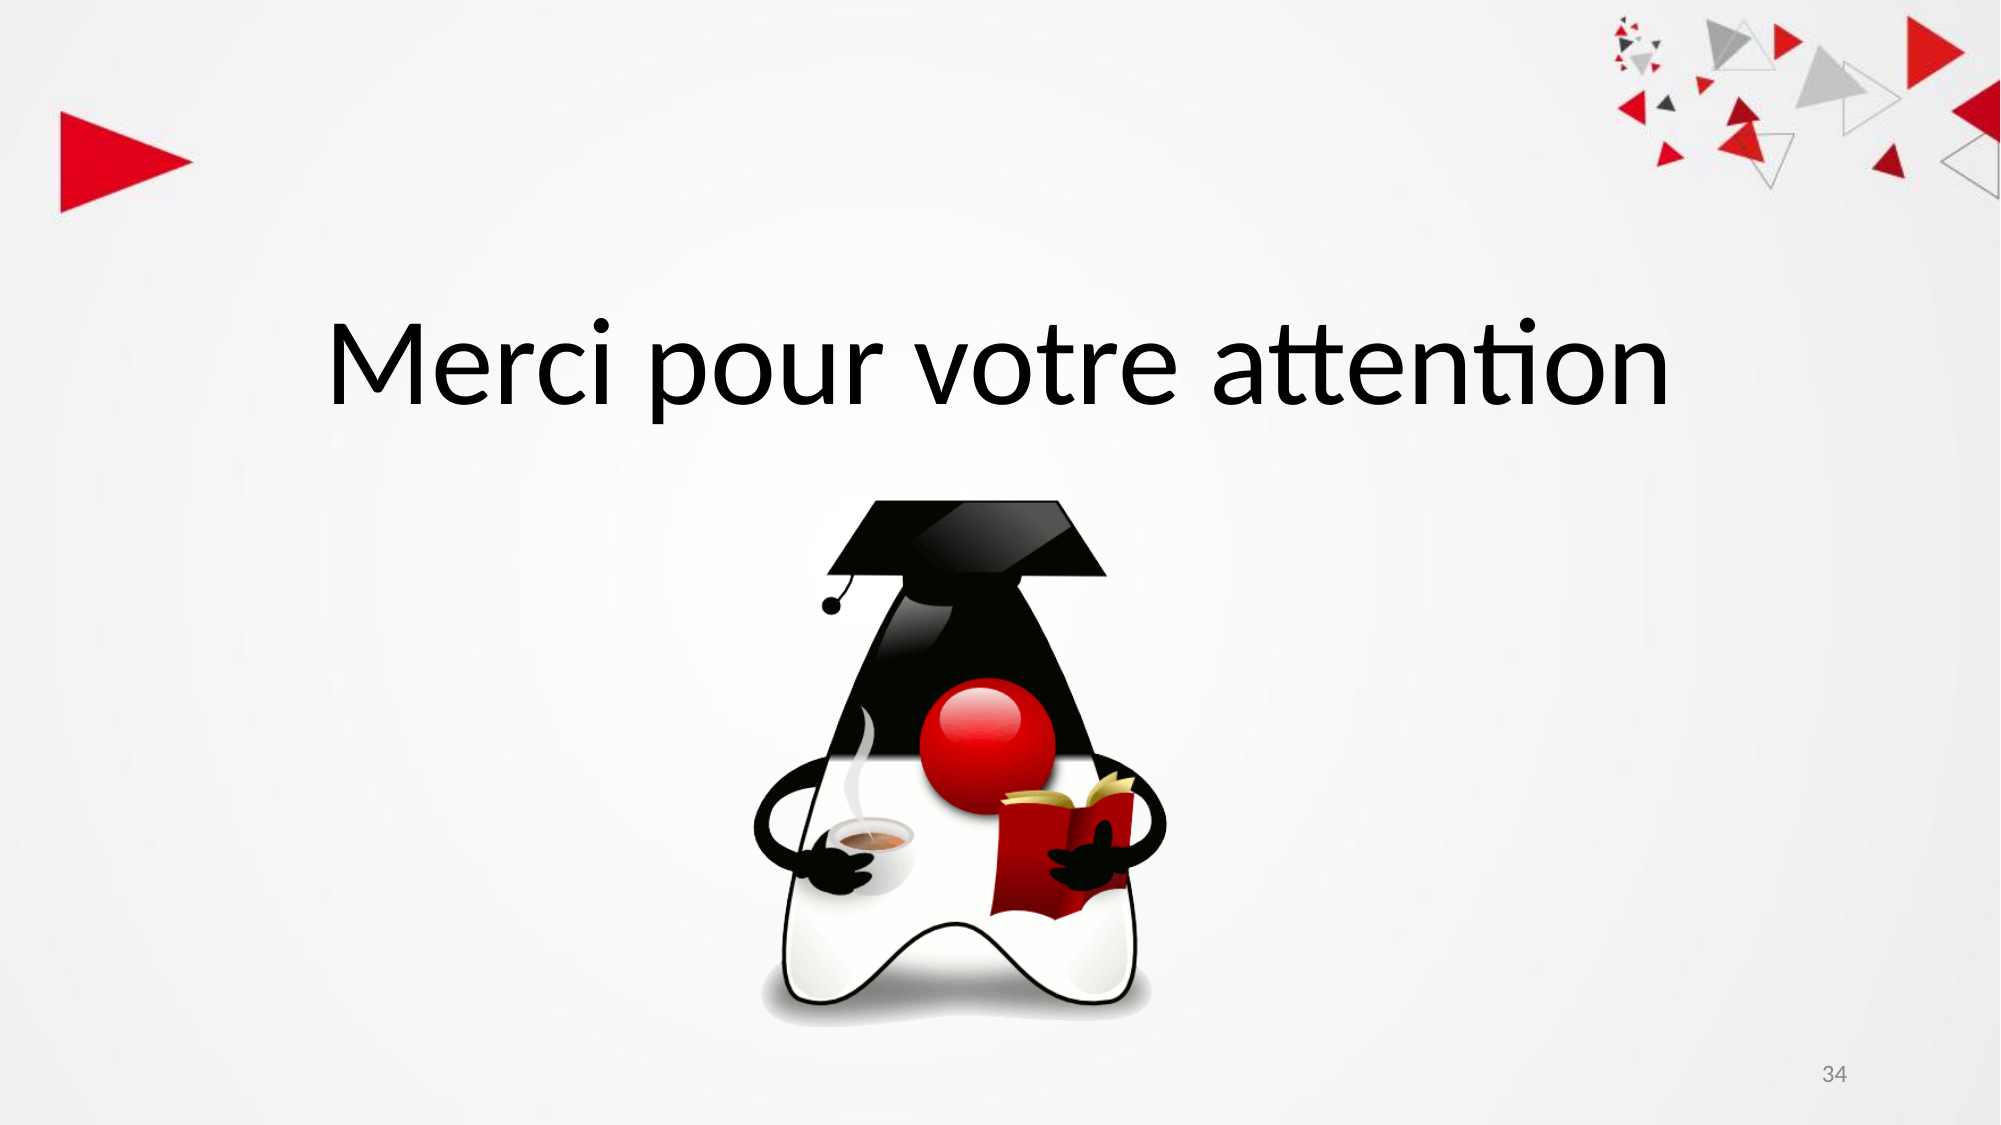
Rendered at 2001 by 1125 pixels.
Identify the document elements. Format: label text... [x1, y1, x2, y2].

slide_number 34 [1412, 1042, 1863, 1103]
title Merci pour votre attention [137, 198, 1863, 440]
picture [0, 0, 2001, 1125]
